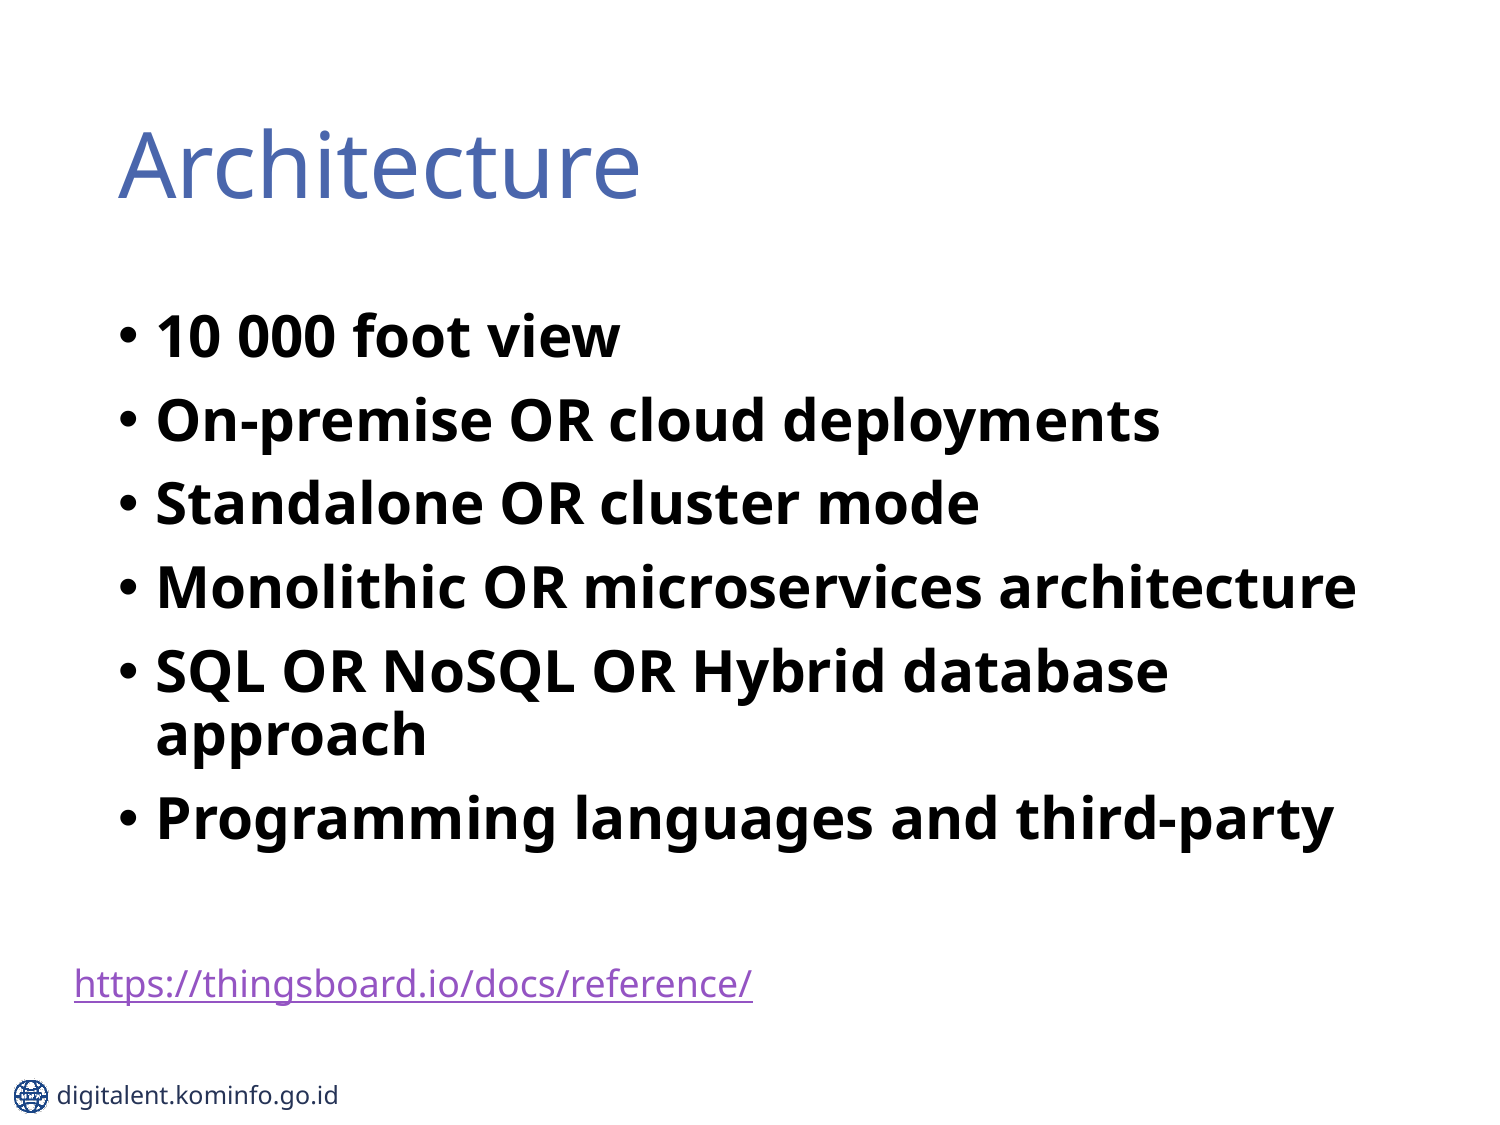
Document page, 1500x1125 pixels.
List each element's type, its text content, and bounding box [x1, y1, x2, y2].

picture [12, 1078, 49, 1114]
title Architecture [103, 59, 1397, 278]
list 10 000 foot view On-premise OR cloud deployments Standalone OR cluster mode Monolithic OR microservices architecture SQL OR NoSQL OR Hybrid database approach Programming languages and third-party [103, 299, 1397, 1014]
text_box https://thingsboard.io/docs/reference/ [58, 952, 768, 1019]
